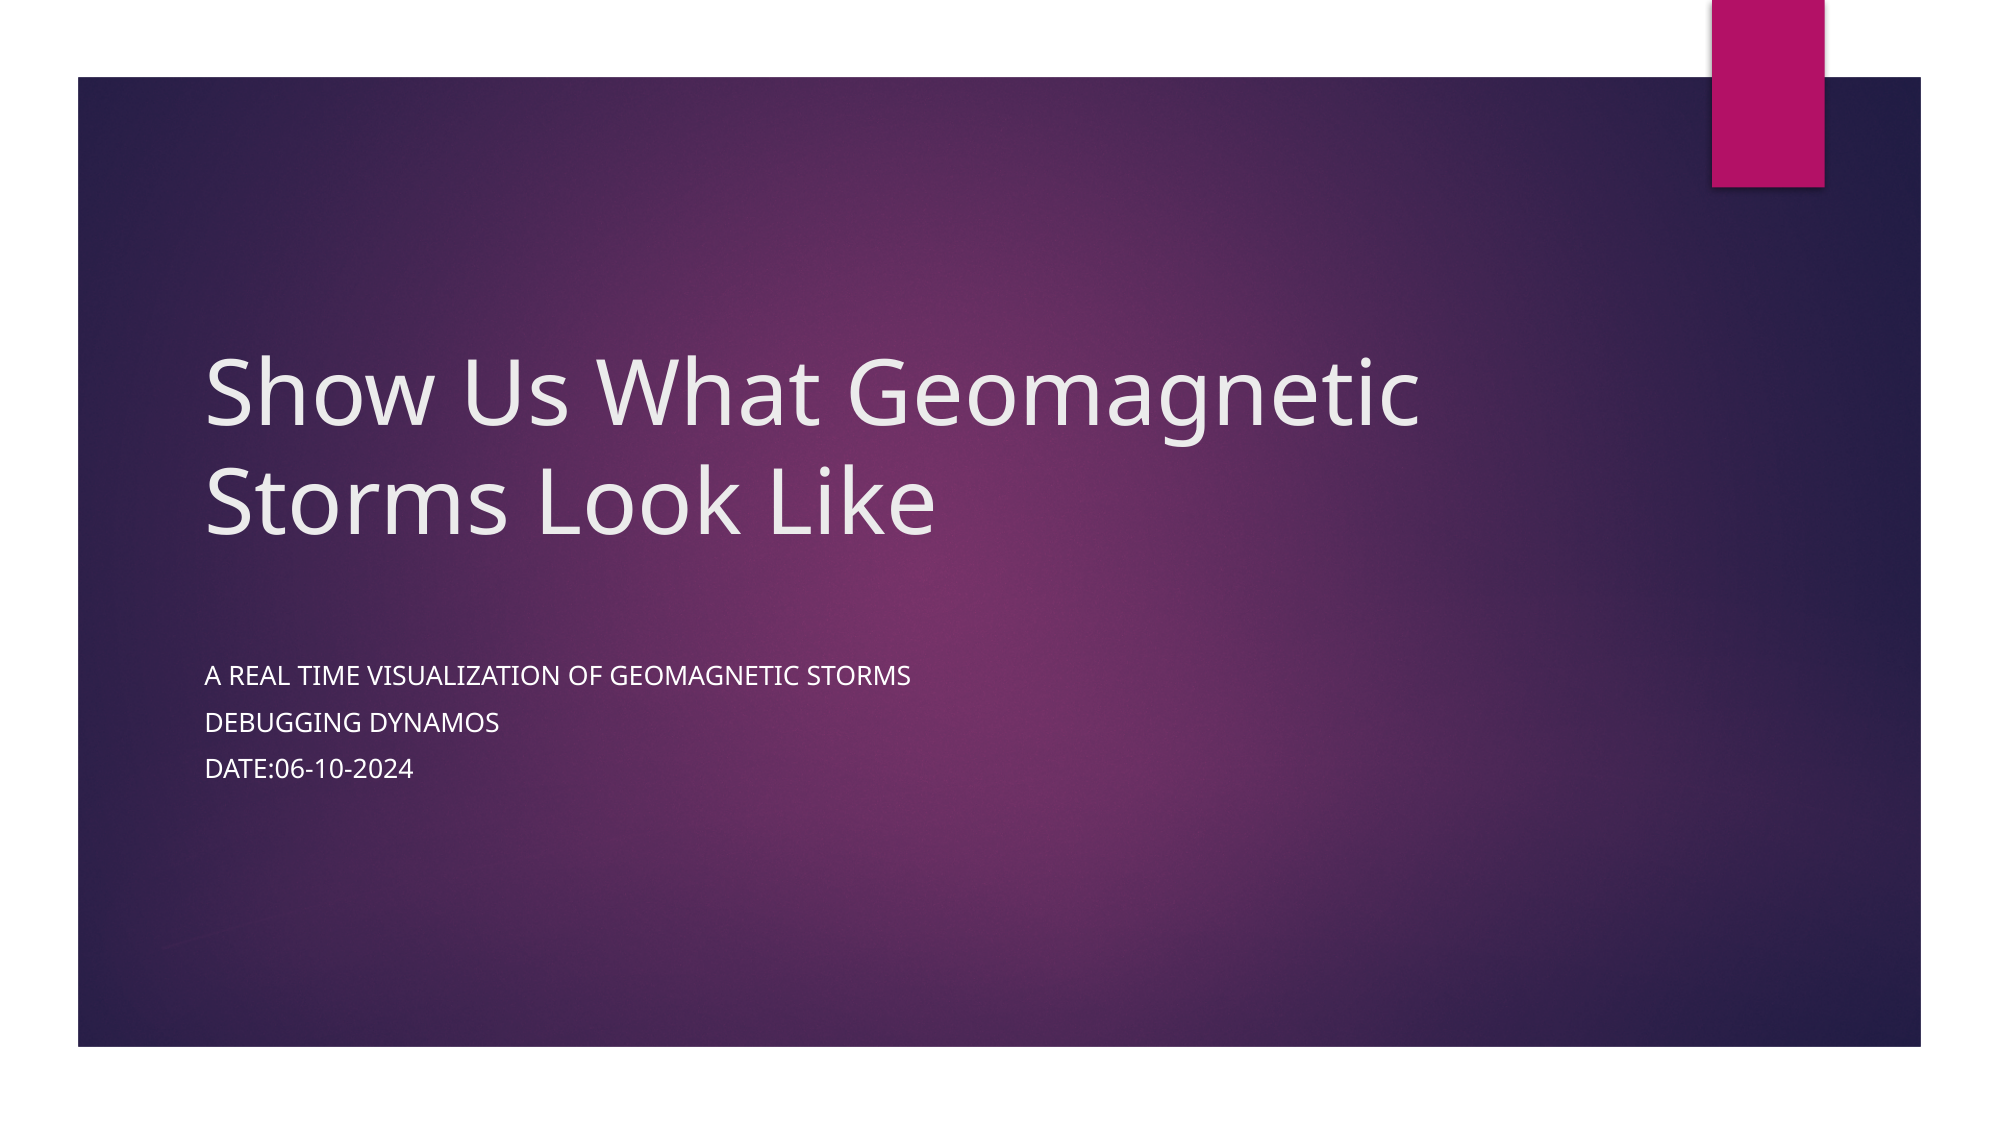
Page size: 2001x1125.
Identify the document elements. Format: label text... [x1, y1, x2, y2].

subtitle A Real Time Visualization Of Geomagnetic Storms Debugging Dynamos dAte:06-10-2024 [189, 651, 1638, 793]
title Show Us What Geomagnetic Storms Look Like [189, 121, 1638, 561]
